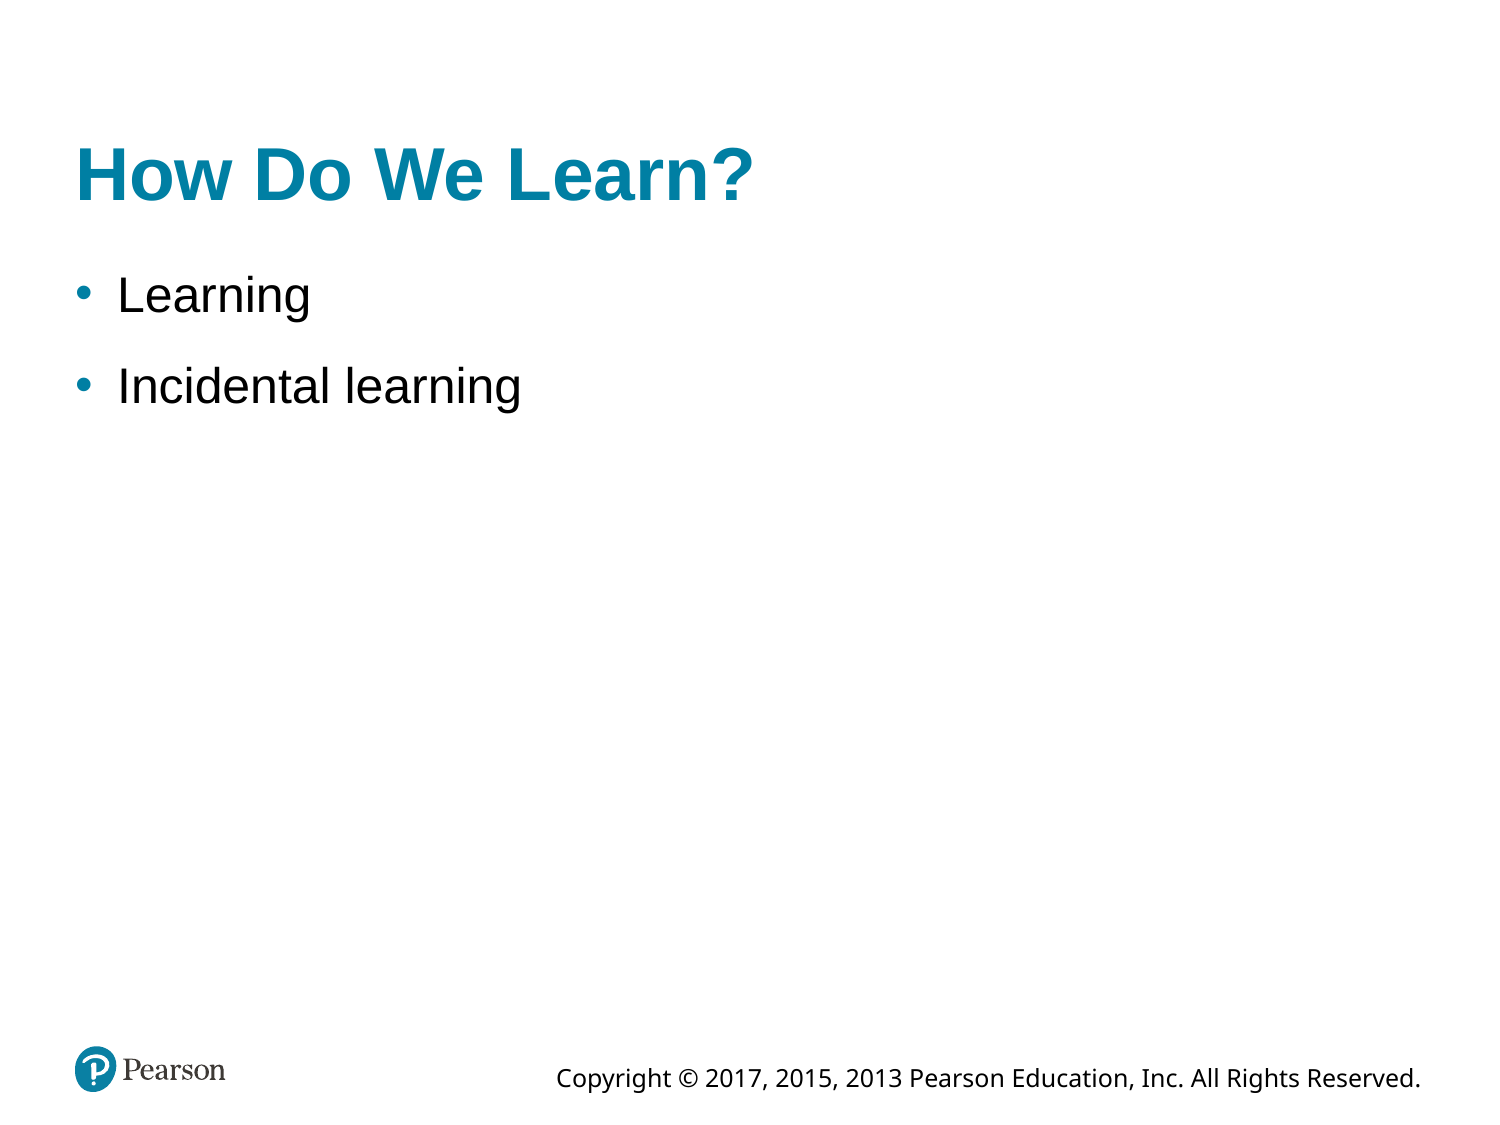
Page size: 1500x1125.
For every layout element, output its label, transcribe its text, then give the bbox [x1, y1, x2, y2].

list Learning Incidental learning [75, 262, 1425, 1005]
title How Do We Learn? [75, 35, 1425, 216]
